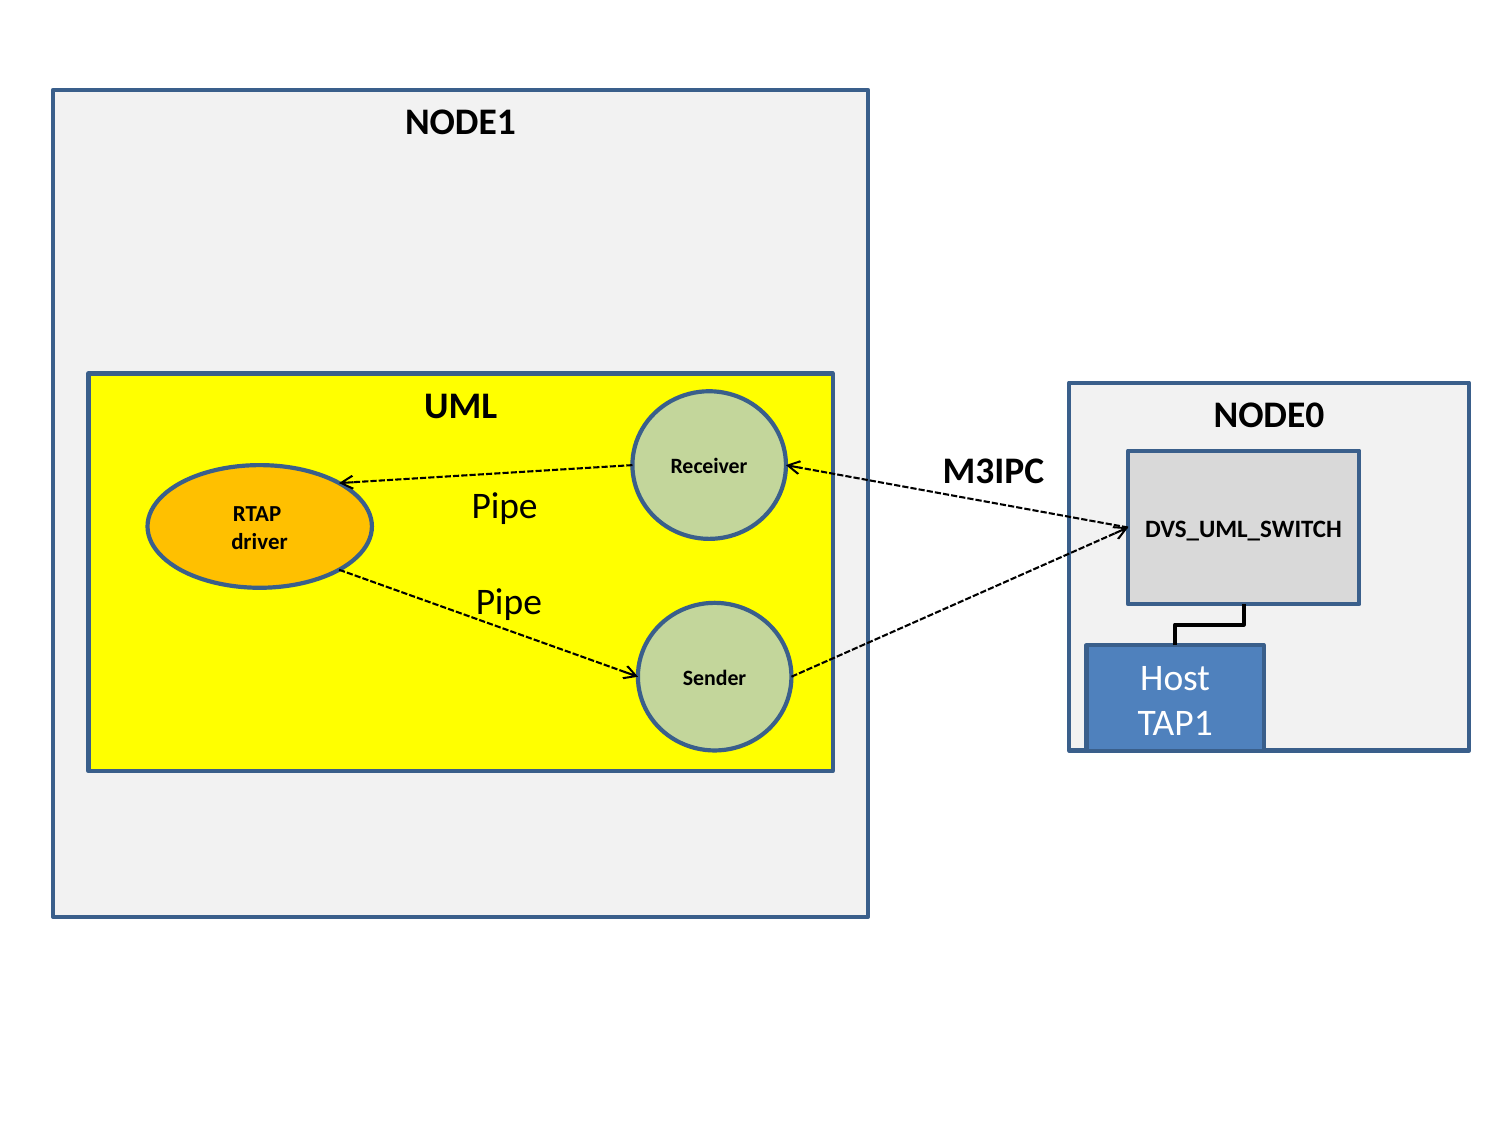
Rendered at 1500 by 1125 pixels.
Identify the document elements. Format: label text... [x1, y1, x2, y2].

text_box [1188, 590, 1230, 660]
text_box M3IPC [927, 438, 1060, 463]
text_box UML [86, 371, 835, 773]
text_box Sender [636, 600, 794, 753]
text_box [338, 569, 639, 677]
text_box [791, 533, 1129, 677]
text_box NODE1 [51, 88, 870, 919]
text_box NODE0 [1067, 381, 1471, 753]
text_box Pipe [456, 492, 553, 534]
text_box Host TAP1 [1084, 643, 1266, 753]
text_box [785, 464, 1129, 528]
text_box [338, 464, 633, 484]
text_box DVS_UML_SWITCH [1126, 449, 1361, 606]
text_box RTAP driver [145, 463, 375, 590]
text_box Receiver [630, 389, 788, 541]
